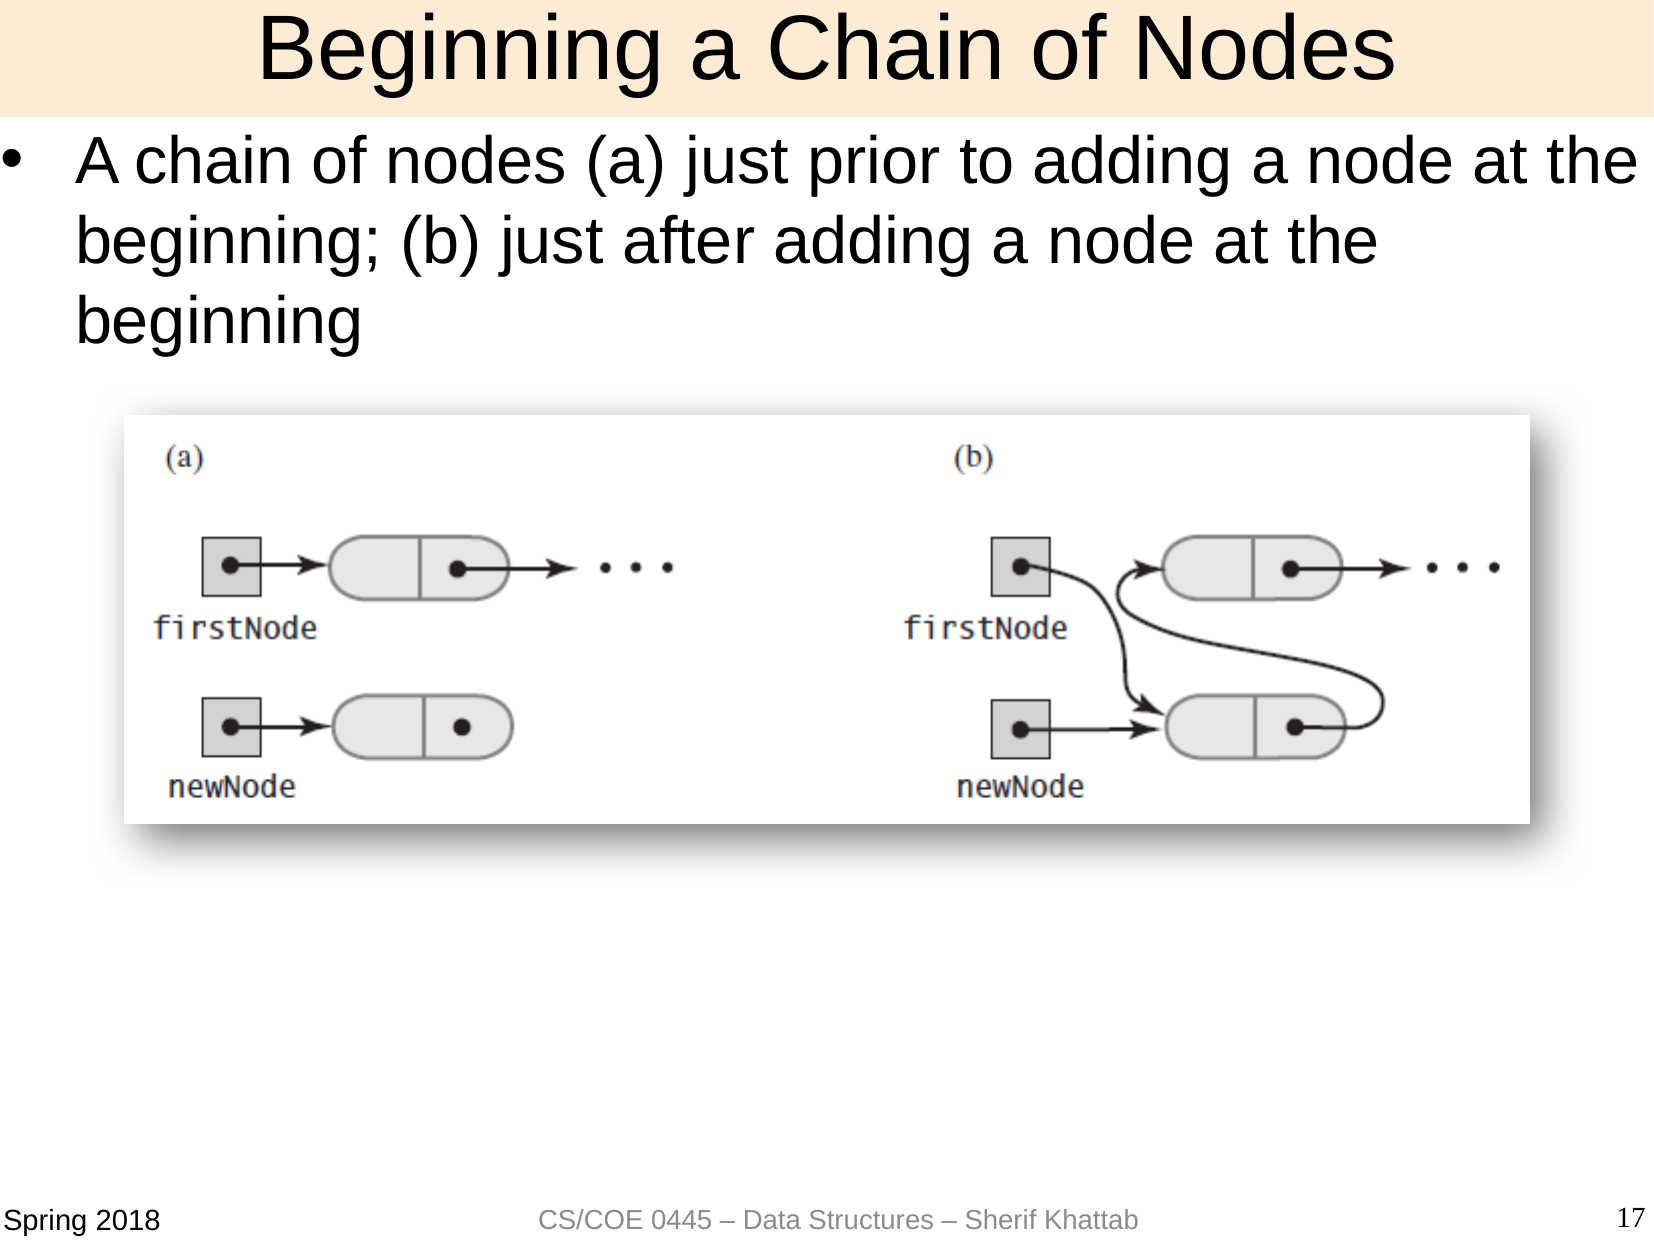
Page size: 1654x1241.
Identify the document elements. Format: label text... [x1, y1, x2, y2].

title Beginning a Chain of Nodes [0, 0, 1654, 117]
footer CS/COE 0445 – Data Structures – Sherif Khattab [460, 1201, 1217, 1241]
slide_number 17 [1265, 1200, 1647, 1241]
slide_number Spring 2018 [2, 1206, 384, 1241]
picture [123, 415, 1530, 825]
list A chain of nodes (a) just prior to adding a node at the beginning; (b) just after adding a node at the beginning [0, 117, 1654, 1195]
